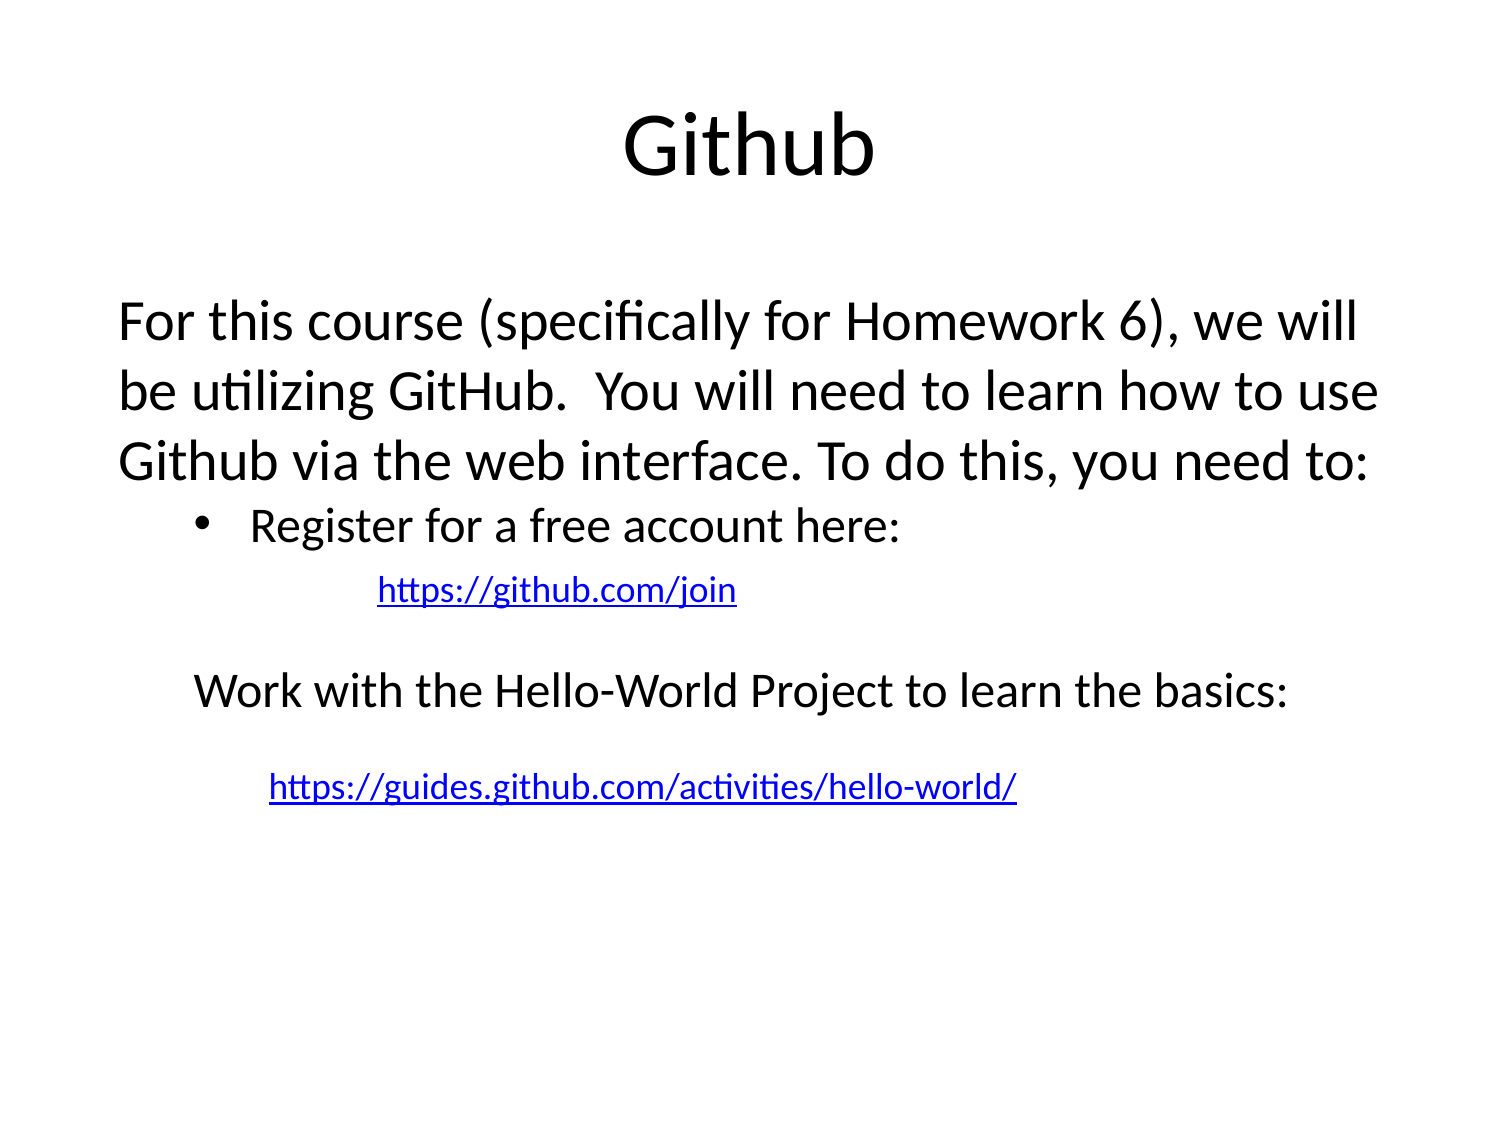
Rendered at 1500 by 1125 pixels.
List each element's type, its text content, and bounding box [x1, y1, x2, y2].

text_box For this course (specifically for Homework 6), we will be utilizing GitHub. You will need to learn how to use Github via the web interface. To do this, you need to: Register for a free account here: https://github.com/join Work with the Hello-World Project to learn the basics: https://guides.github.com/activities/hello-world/ [103, 275, 1396, 950]
title Github [75, 45, 1425, 233]
